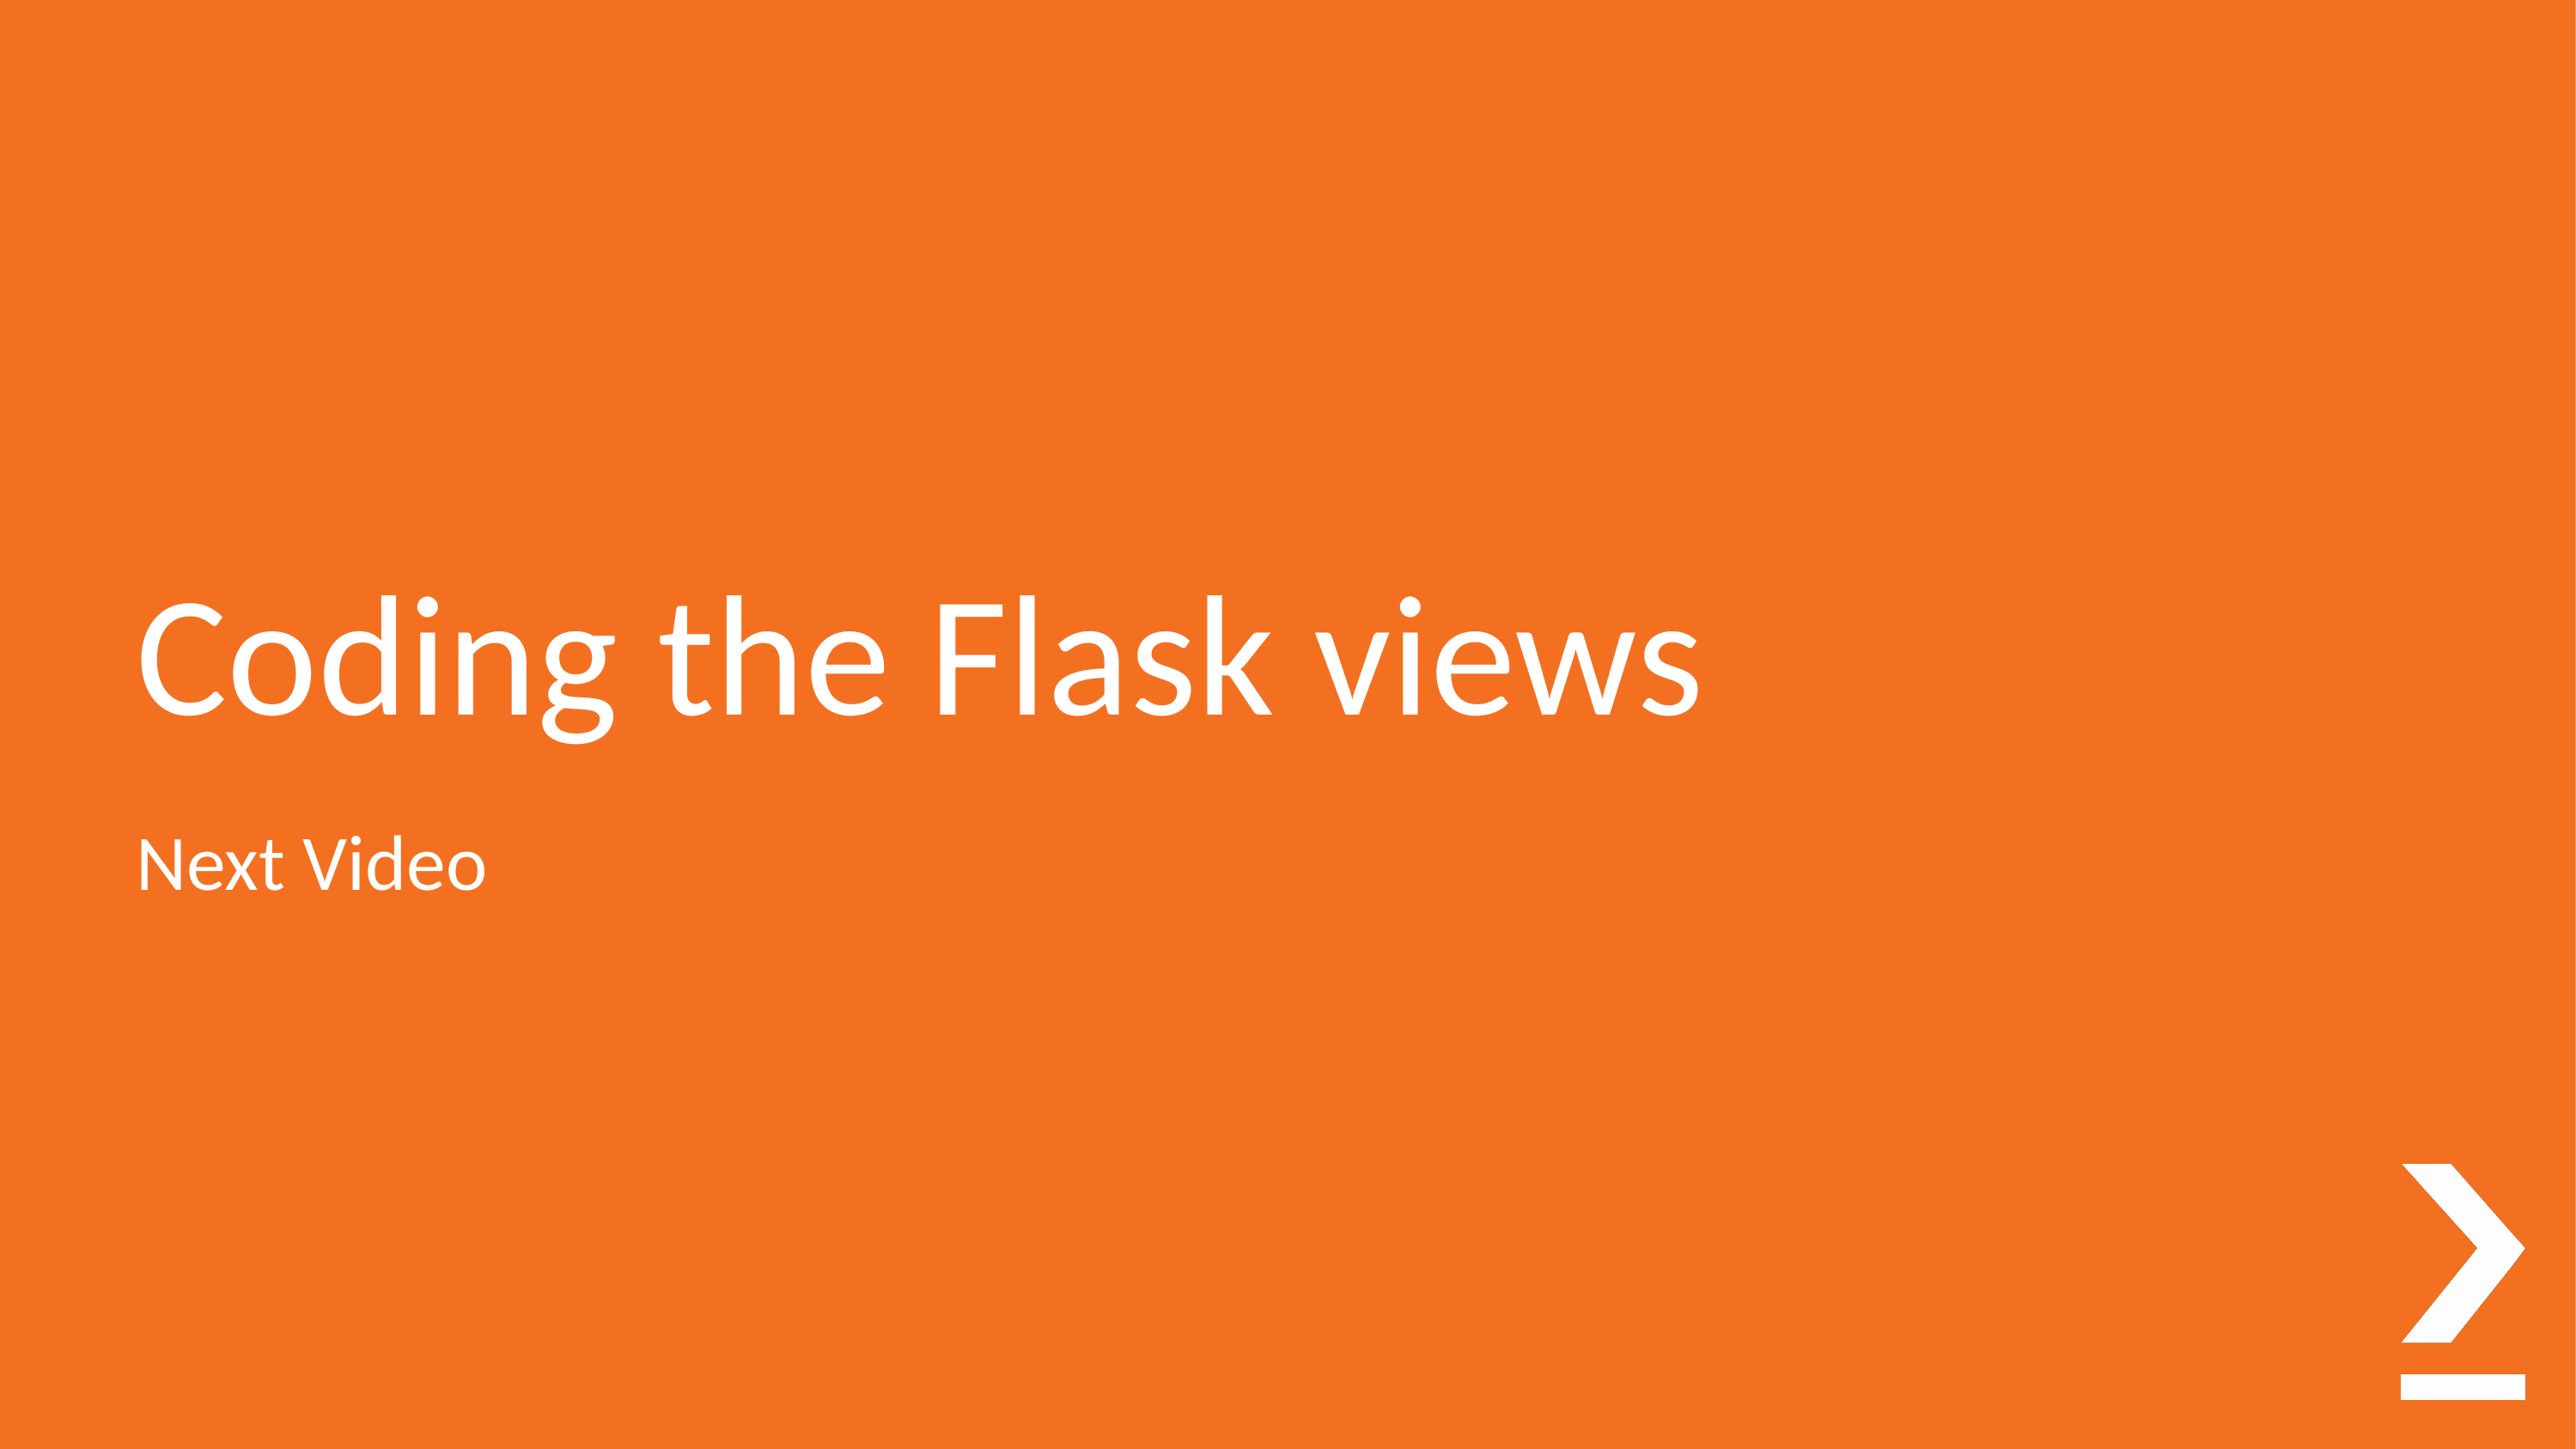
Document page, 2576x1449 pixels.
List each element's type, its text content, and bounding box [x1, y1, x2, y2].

subtitle Next Video [110, 785, 2427, 908]
picture [2401, 1164, 2525, 1400]
title Coding the Flask views [110, 512, 2427, 776]
